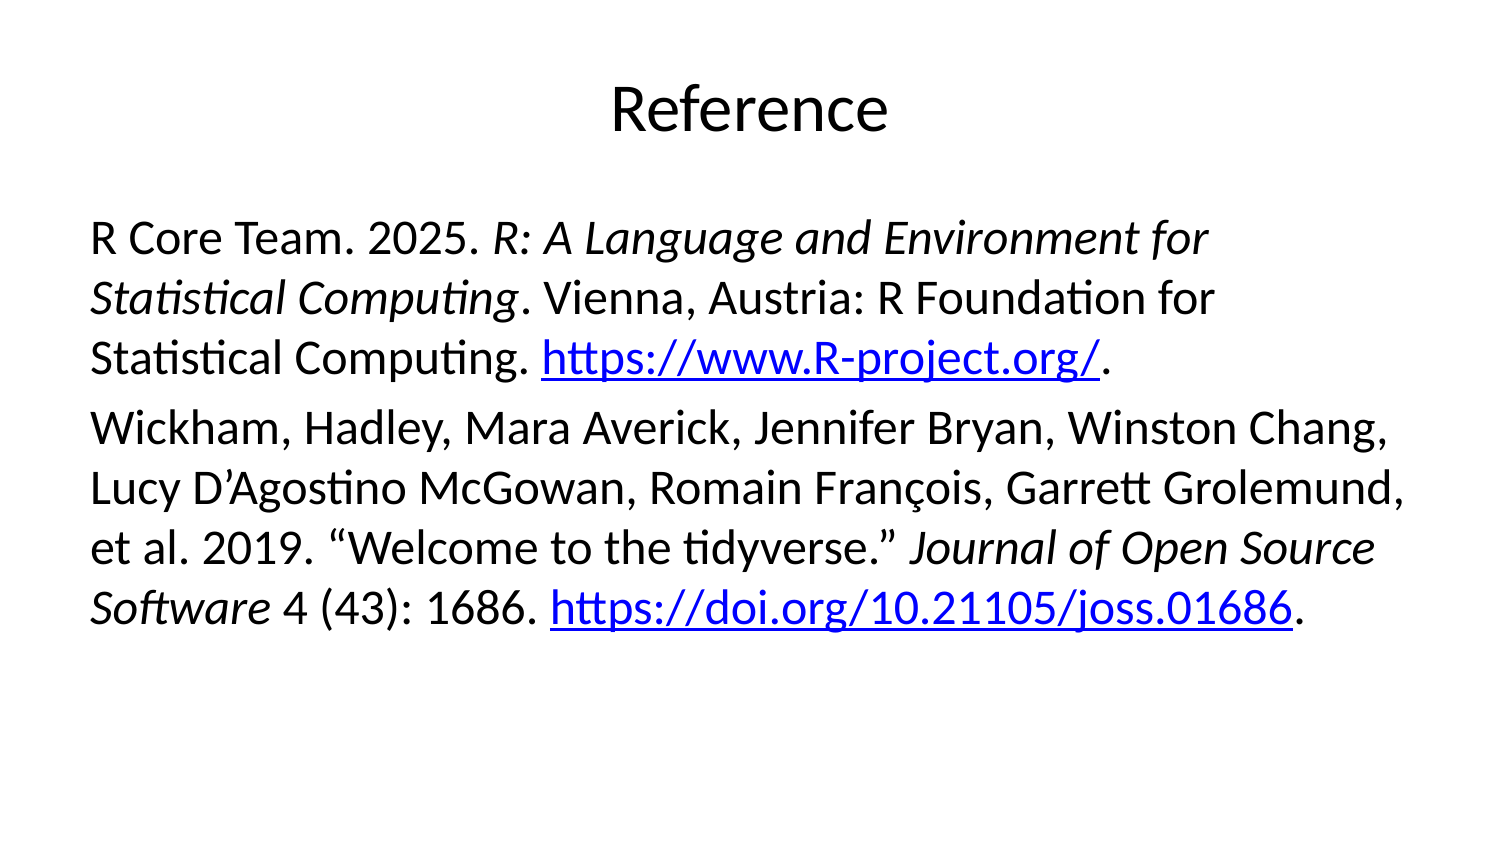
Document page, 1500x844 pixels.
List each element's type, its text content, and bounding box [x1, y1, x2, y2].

list R Core Team. 2025. R: A Language and Environment for Statistical Computing. Vienna, Austria: R Foundation for Statistical Computing. https://www.R-project.org/. Wickham, Hadley, Mara Averick, Jennifer Bryan, Winston Chang, Lucy D’Agostino McGowan, Romain François, Garrett Grolemund, et al. 2019. “Welcome to the tidyverse.” Journal of Open Source Software 4 (43): 1686. https://doi.org/10.21105/joss.01686. [75, 196, 1425, 754]
title Reference [75, 33, 1425, 175]
